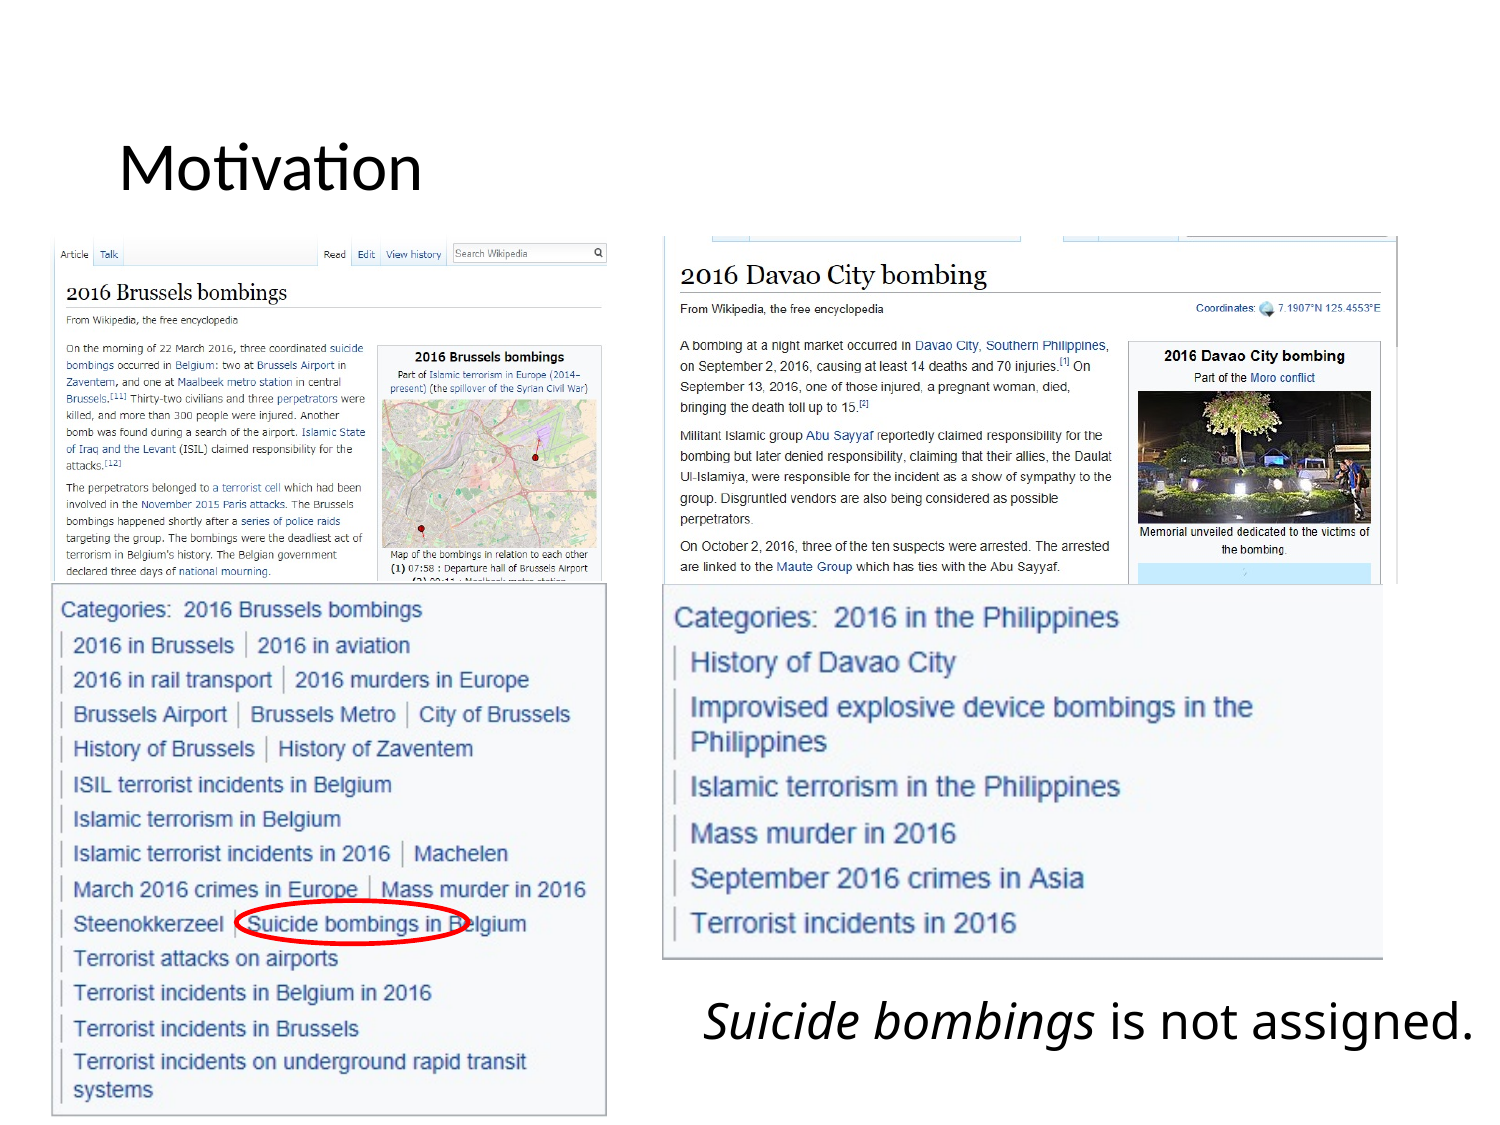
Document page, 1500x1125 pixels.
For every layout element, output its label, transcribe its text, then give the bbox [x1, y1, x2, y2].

title Motivation [103, 59, 1397, 278]
picture [50, 234, 607, 582]
picture [662, 236, 1398, 960]
picture [50, 583, 607, 1118]
text_box Suicide bombings is not assigned. [689, 982, 1500, 1057]
